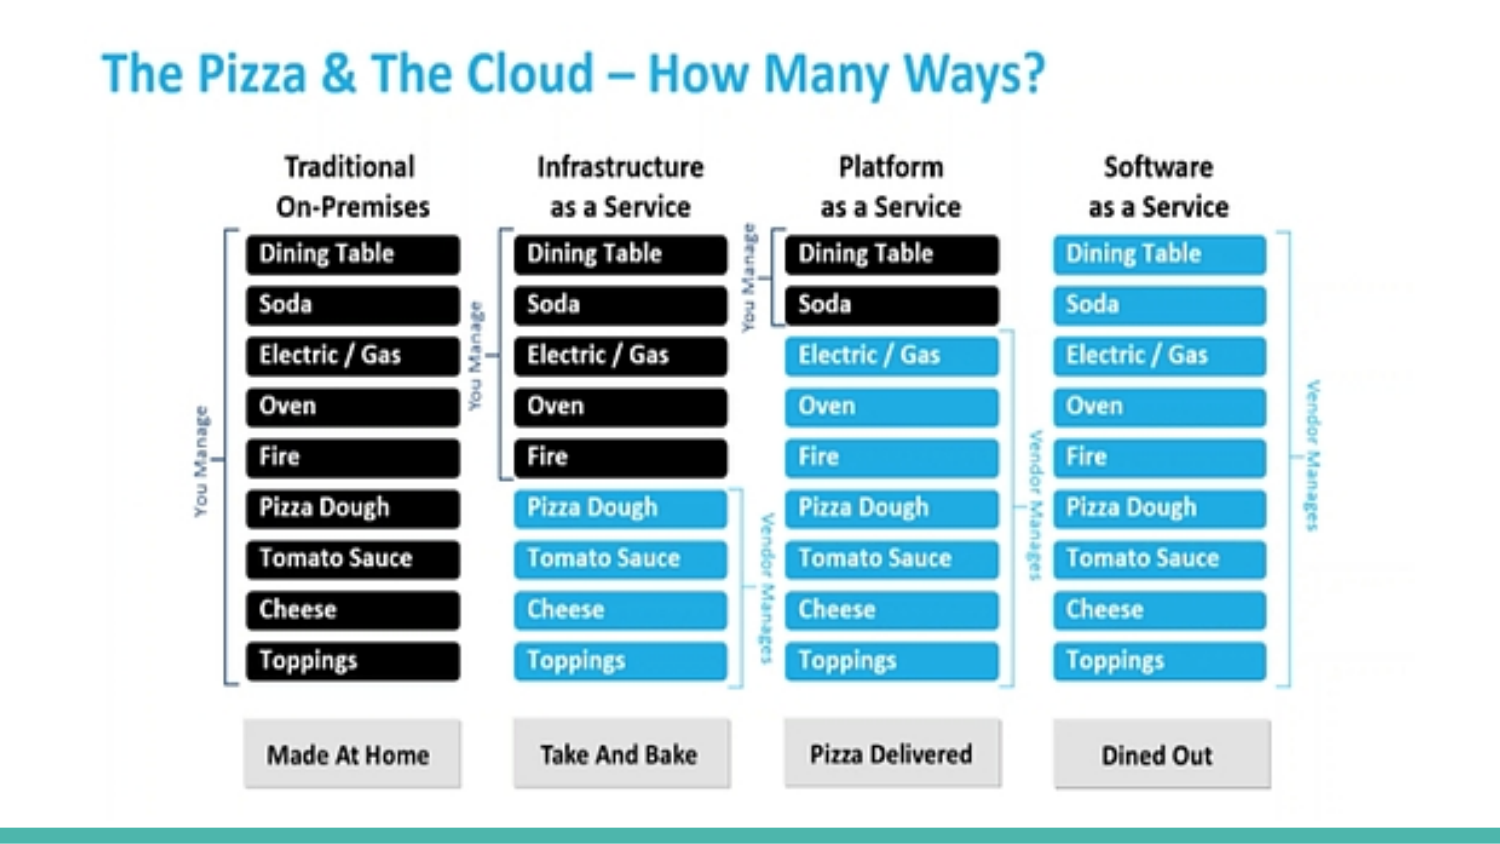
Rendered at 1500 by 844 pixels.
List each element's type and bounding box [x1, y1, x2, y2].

picture [84, 22, 1415, 822]
